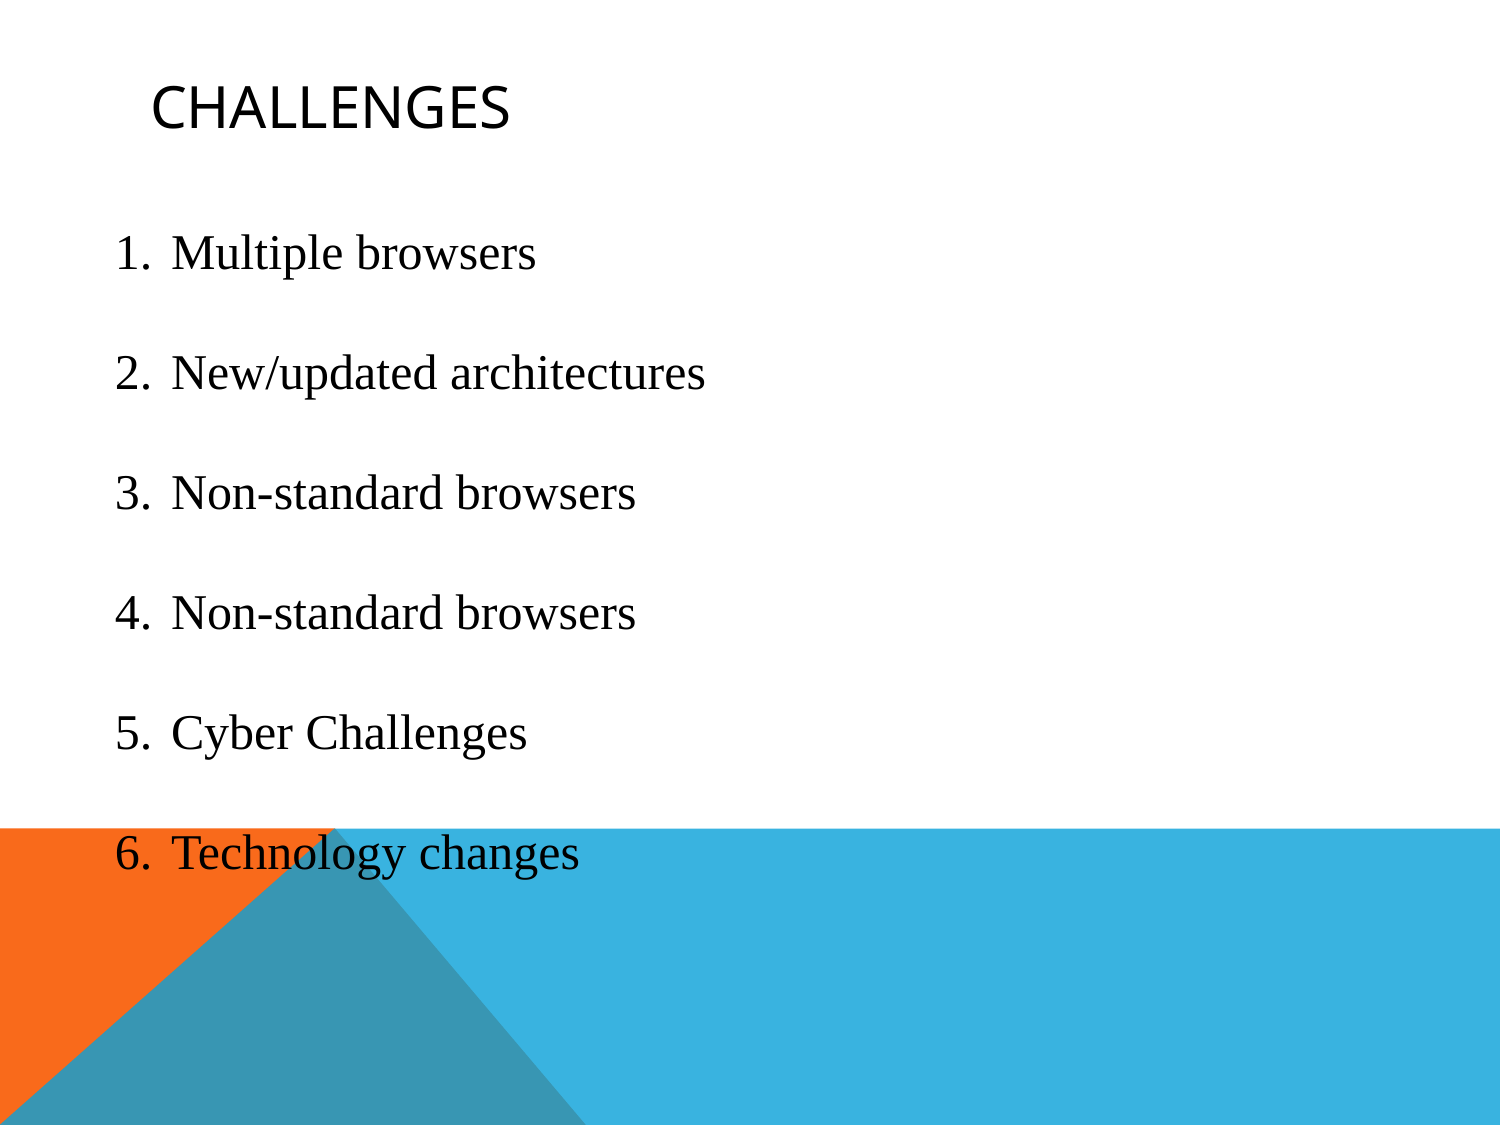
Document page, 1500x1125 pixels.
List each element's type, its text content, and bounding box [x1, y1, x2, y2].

title challenges [135, 60, 1369, 150]
text_box Multiple browsers New/updated architectures Non-standard browsers Non-standard browsers Cyber Challenges Technology changes [99, 212, 1400, 948]
